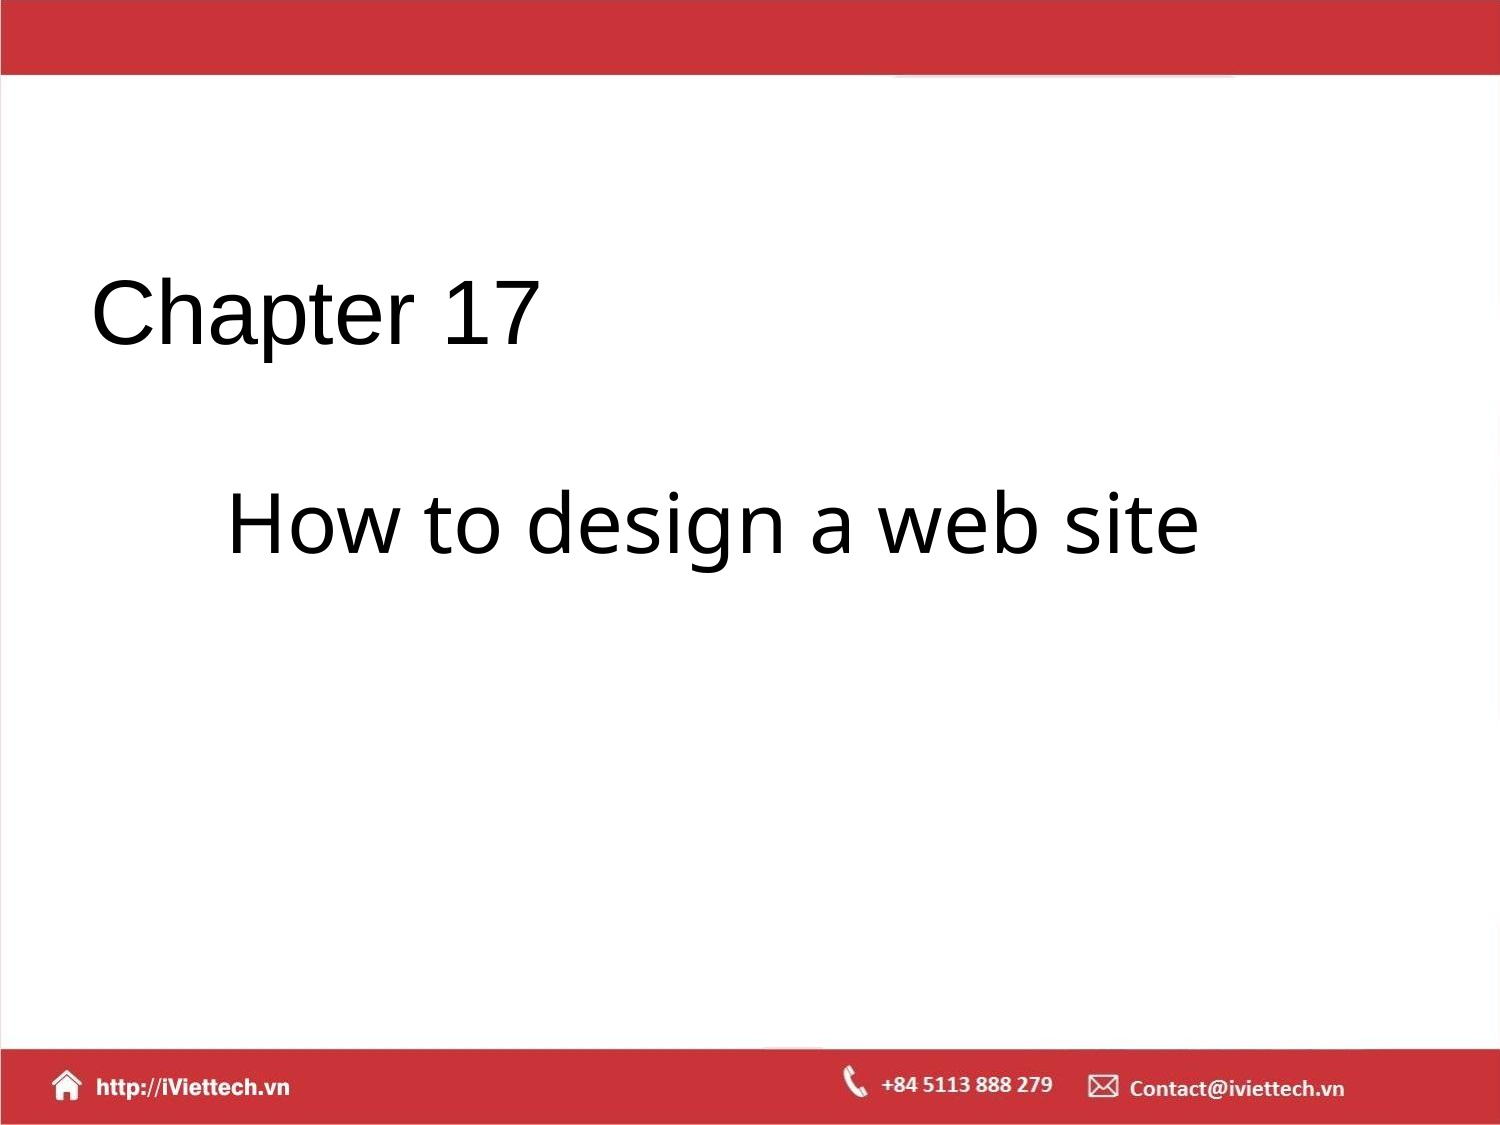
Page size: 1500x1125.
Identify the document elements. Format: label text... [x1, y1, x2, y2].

title Chapter 17 [75, 187, 1350, 429]
subtitle How to design a web site [200, 462, 1250, 750]
picture [0, 0, 1500, 1125]
